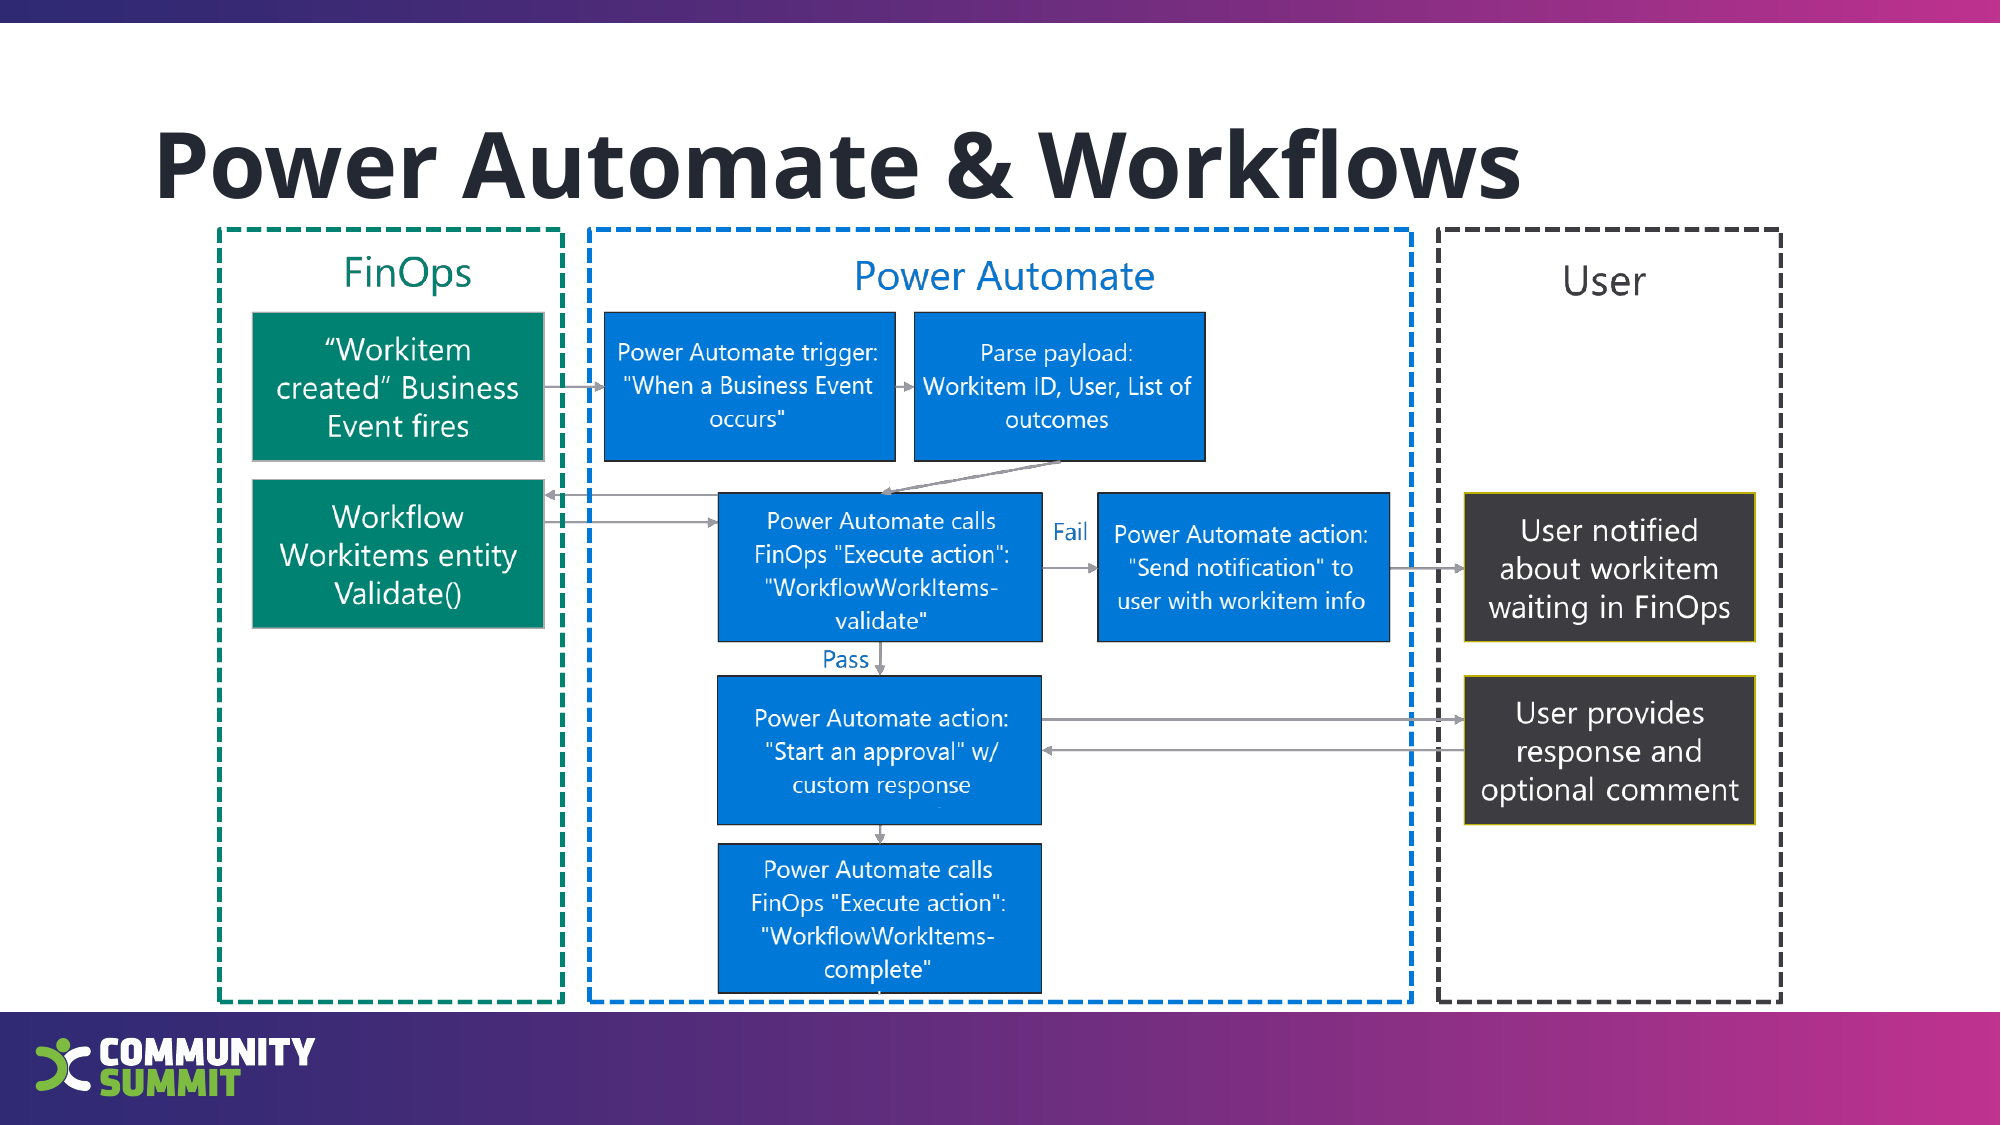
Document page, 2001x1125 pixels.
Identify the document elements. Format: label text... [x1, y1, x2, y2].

picture [0, 1012, 2000, 1125]
title Power Automate & Workflows [137, 59, 1863, 278]
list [217, 227, 1783, 1014]
picture [0, 0, 2000, 23]
